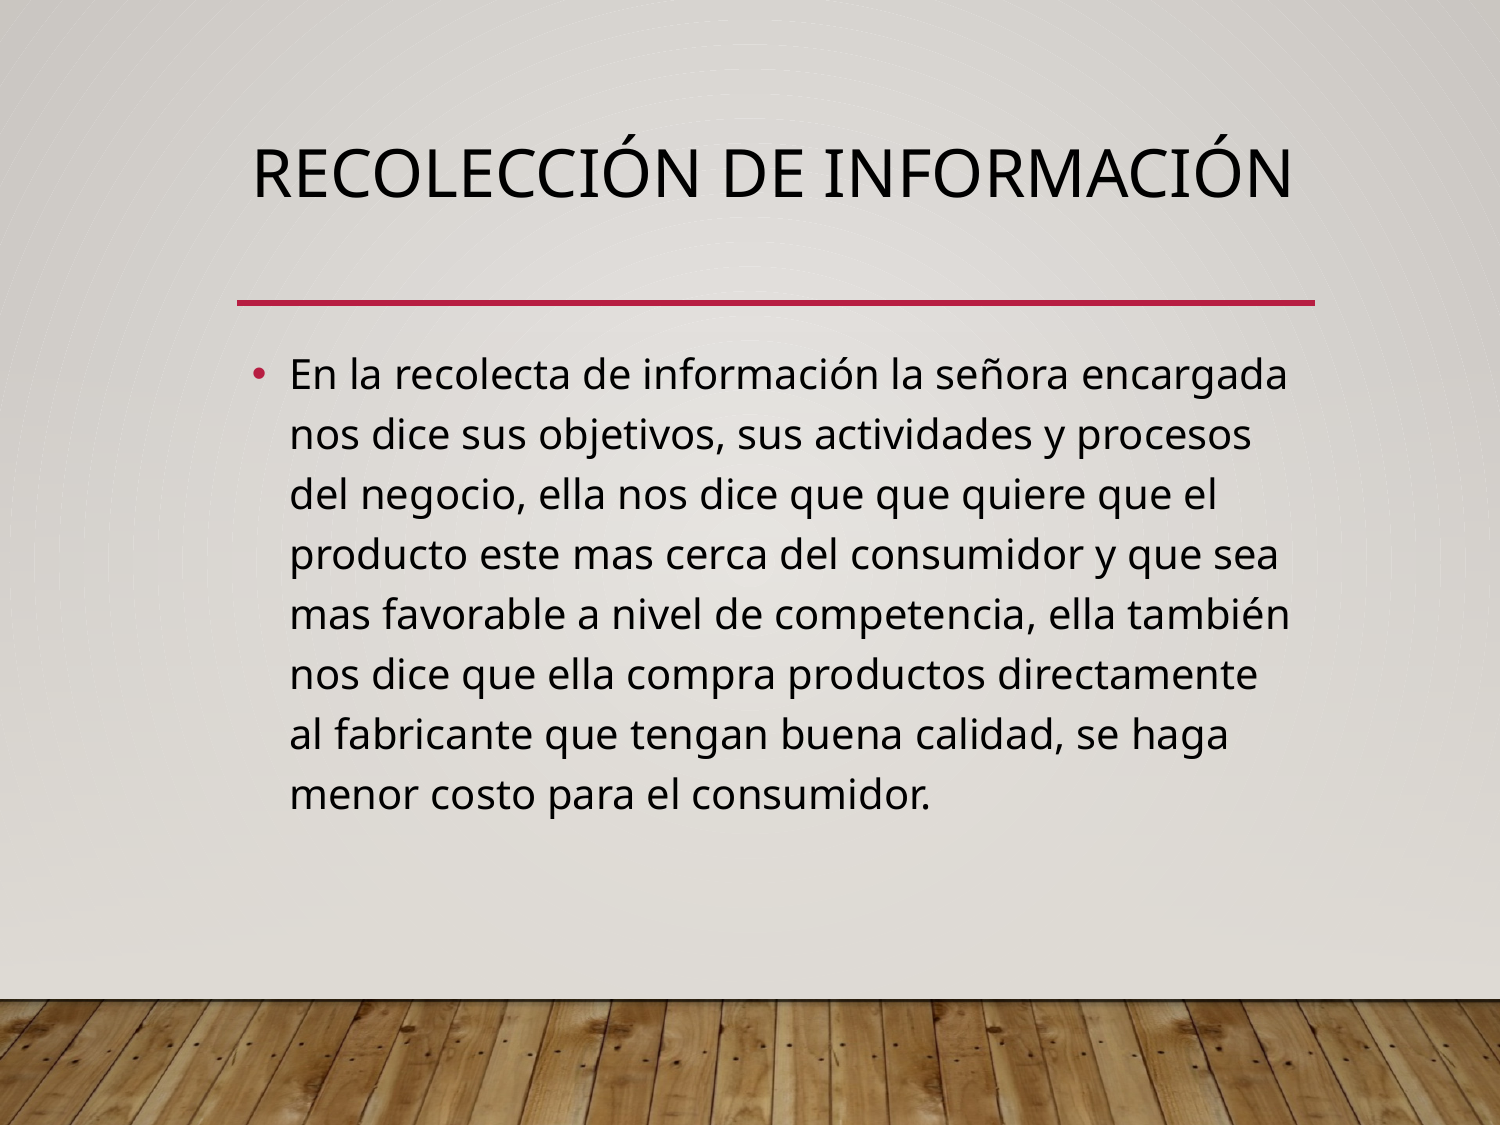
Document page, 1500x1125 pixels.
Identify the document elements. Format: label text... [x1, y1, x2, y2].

list En la recolecta de información la señora encargada nos dice sus objetivos, sus actividades y procesos del negocio, ella nos dice que que quiere que el producto este mas cerca del consumidor y que sea mas favorable a nivel de competencia, ella también nos dice que ella compra productos directamente al fabricante que tengan buena calidad, se haga menor costo para el consumidor. [236, 330, 1315, 897]
title Recolección de información [236, 131, 1315, 305]
picture [0, 999, 1500, 1125]
